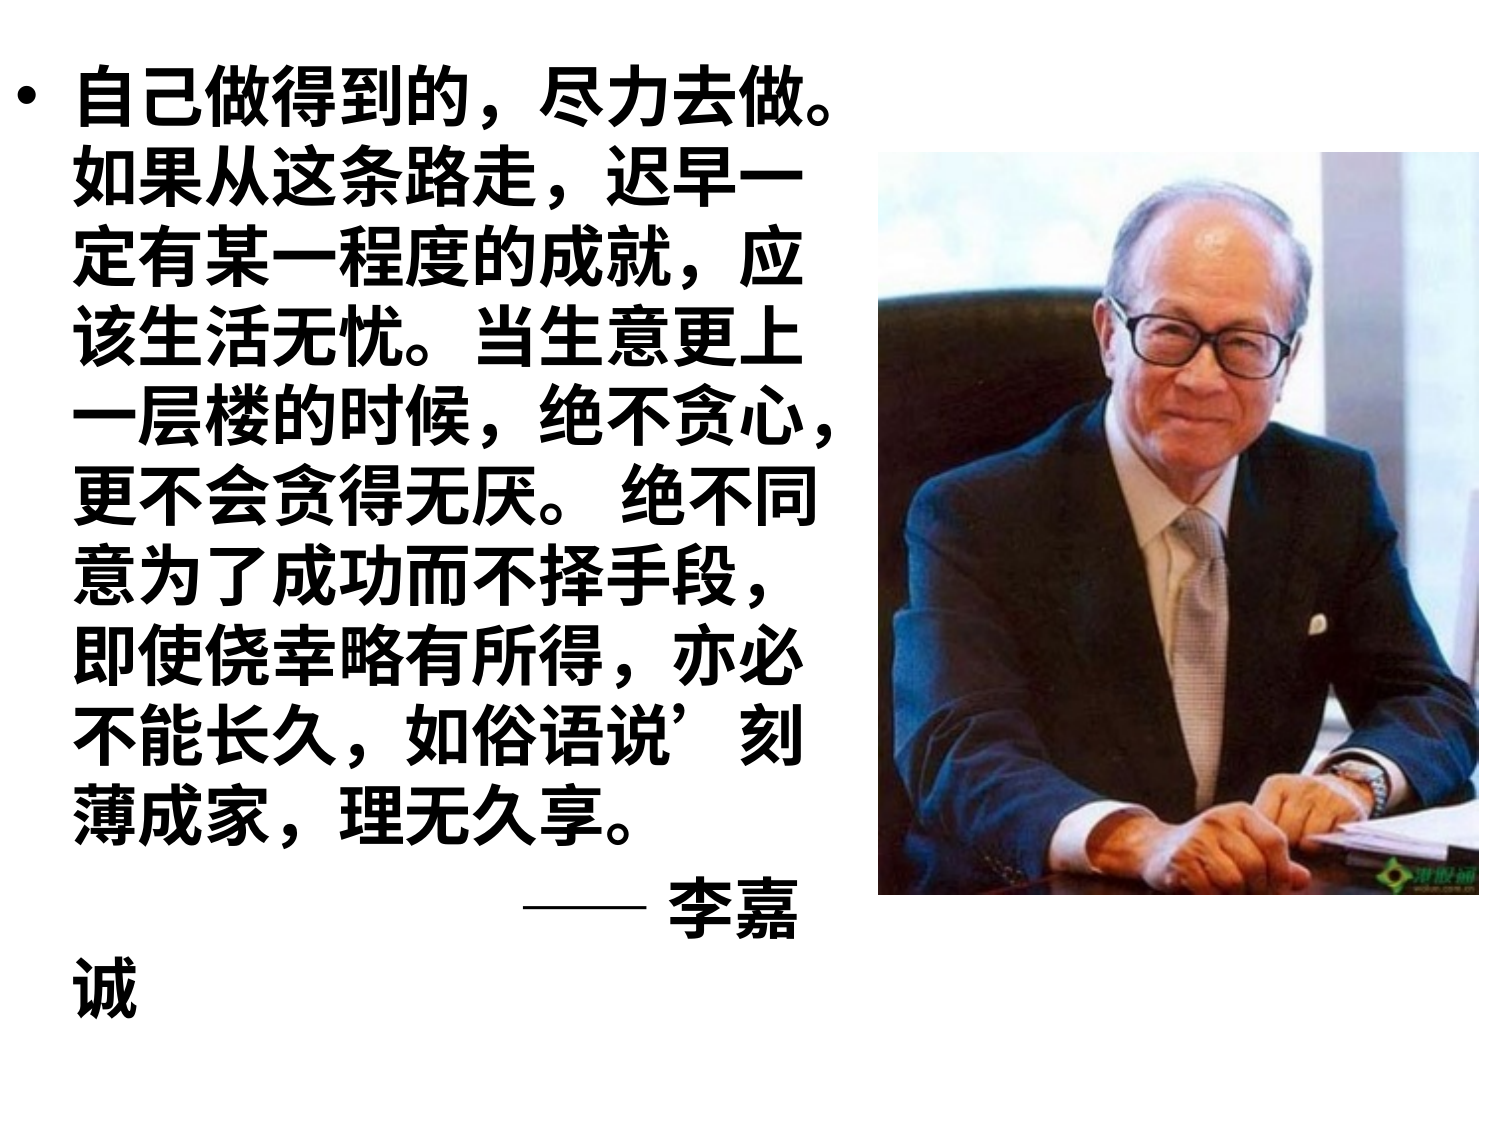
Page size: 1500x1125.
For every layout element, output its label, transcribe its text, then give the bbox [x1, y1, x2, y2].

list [878, 152, 1479, 895]
list 自己做得到的，尽力去做。如果从这条路走，迟早一定有某一程度的成就，应该生活无忧。当生意更上一层楼的时候，绝不贪心，更不会贪得无厌。 绝不同意为了成功而不择手段，即使侥幸略有所得，亦必不能长久，如俗语说’刻薄成家，理无久享。 ——李嘉诚 [0, 46, 879, 1010]
